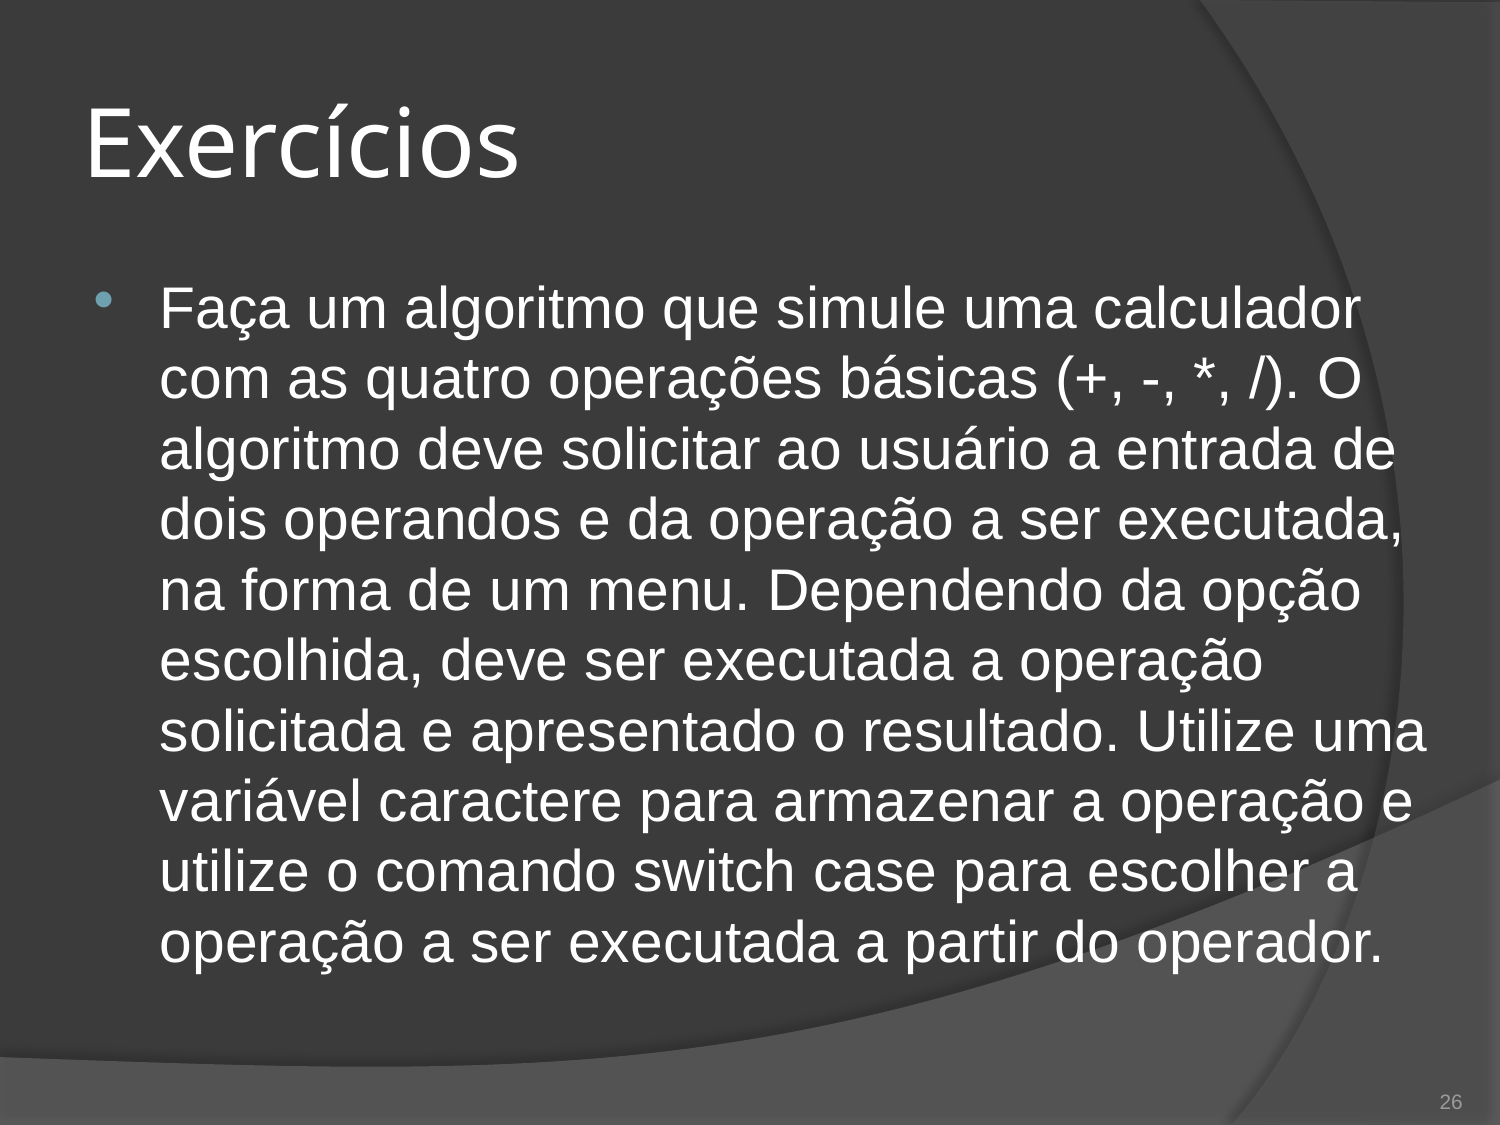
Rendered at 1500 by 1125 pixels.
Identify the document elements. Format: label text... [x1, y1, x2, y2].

slide_number 26 [1337, 1053, 1463, 1114]
title Exercícios [75, 45, 1300, 233]
list Faça um algoritmo que simule uma calculador com as quatro operações básicas (+, -, *, /). O algoritmo deve solicitar ao usuário a entrada de dois operandos e da operação a ser executada, na forma de um menu. Dependendo da opção escolhida, deve ser executada a operação solicitada e apresentado o resultado. Utilize uma variável caractere para armazenar a operação e utilize o comando switch case para escolher a operação a ser executada a partir do operador. [75, 262, 1447, 1005]
